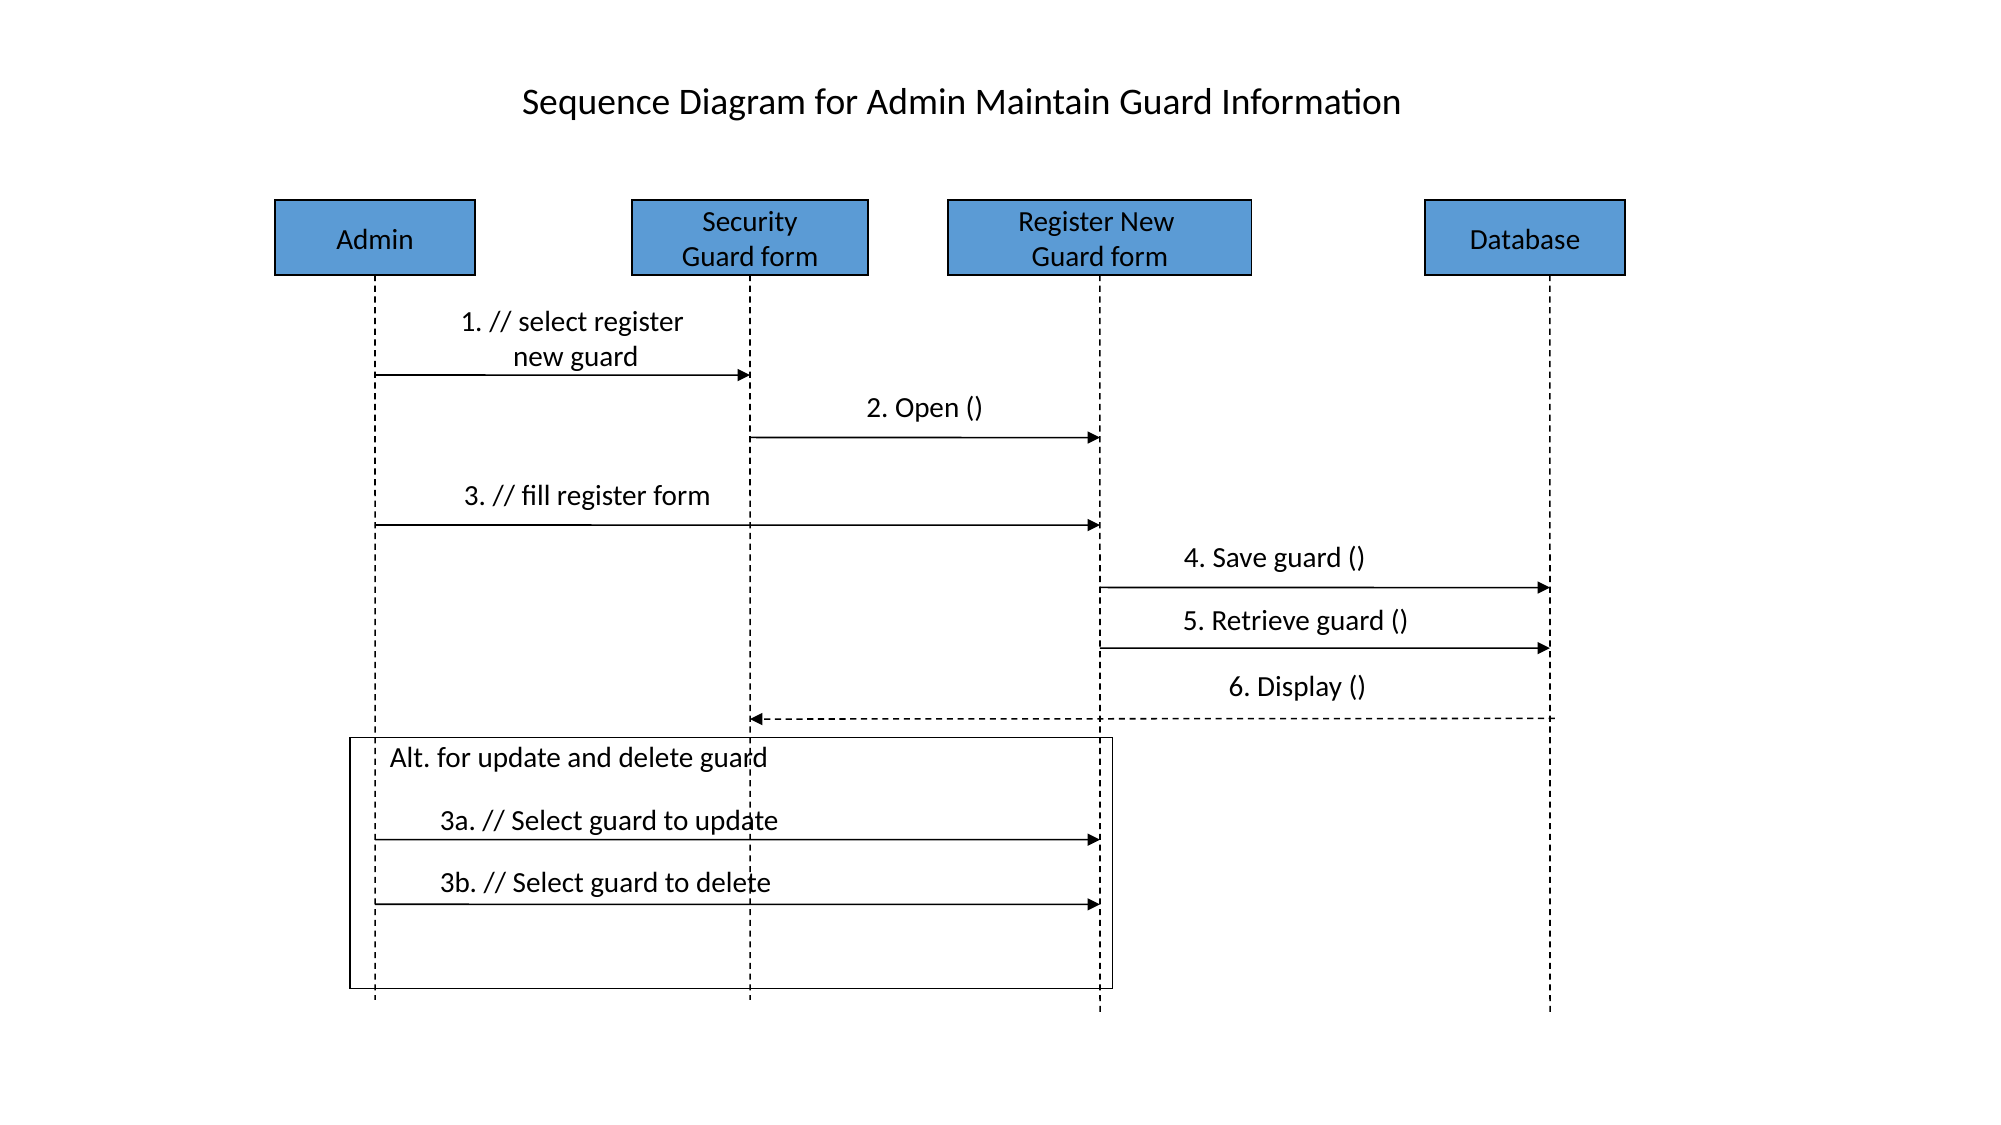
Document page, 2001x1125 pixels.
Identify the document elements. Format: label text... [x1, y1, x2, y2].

text_box 1. // select register new guard [486, 318, 665, 357]
text_box [749, 431, 1100, 444]
text_box Admin [275, 199, 475, 275]
text_box [374, 833, 1100, 846]
text_box 3. // fill register form [437, 474, 738, 513]
text_box 2. Open () [774, 387, 1075, 425]
text_box 3b. // Select guard to delete [425, 862, 900, 900]
text_box [1099, 581, 1550, 594]
text_box Security Guard form [632, 199, 868, 275]
text_box [349, 737, 1113, 989]
text_box Register New Guard form [948, 199, 1252, 275]
text_box 3a. // Select guard to update [425, 800, 900, 838]
text_box Sequence Diagram for Admin Maintain Guard Information [549, 50, 1375, 150]
text_box [374, 898, 1100, 911]
text_box 4. Save guard () [1124, 537, 1425, 575]
text_box Alt. for update and delete guard [375, 737, 850, 775]
text_box 5. Retrieve guard () [1145, 600, 1446, 638]
text_box [750, 712, 764, 726]
text_box Database [1425, 199, 1625, 275]
text_box [1099, 641, 1550, 655]
text_box 6. Display () [1147, 665, 1448, 704]
text_box [374, 368, 751, 382]
text_box [374, 518, 1100, 532]
